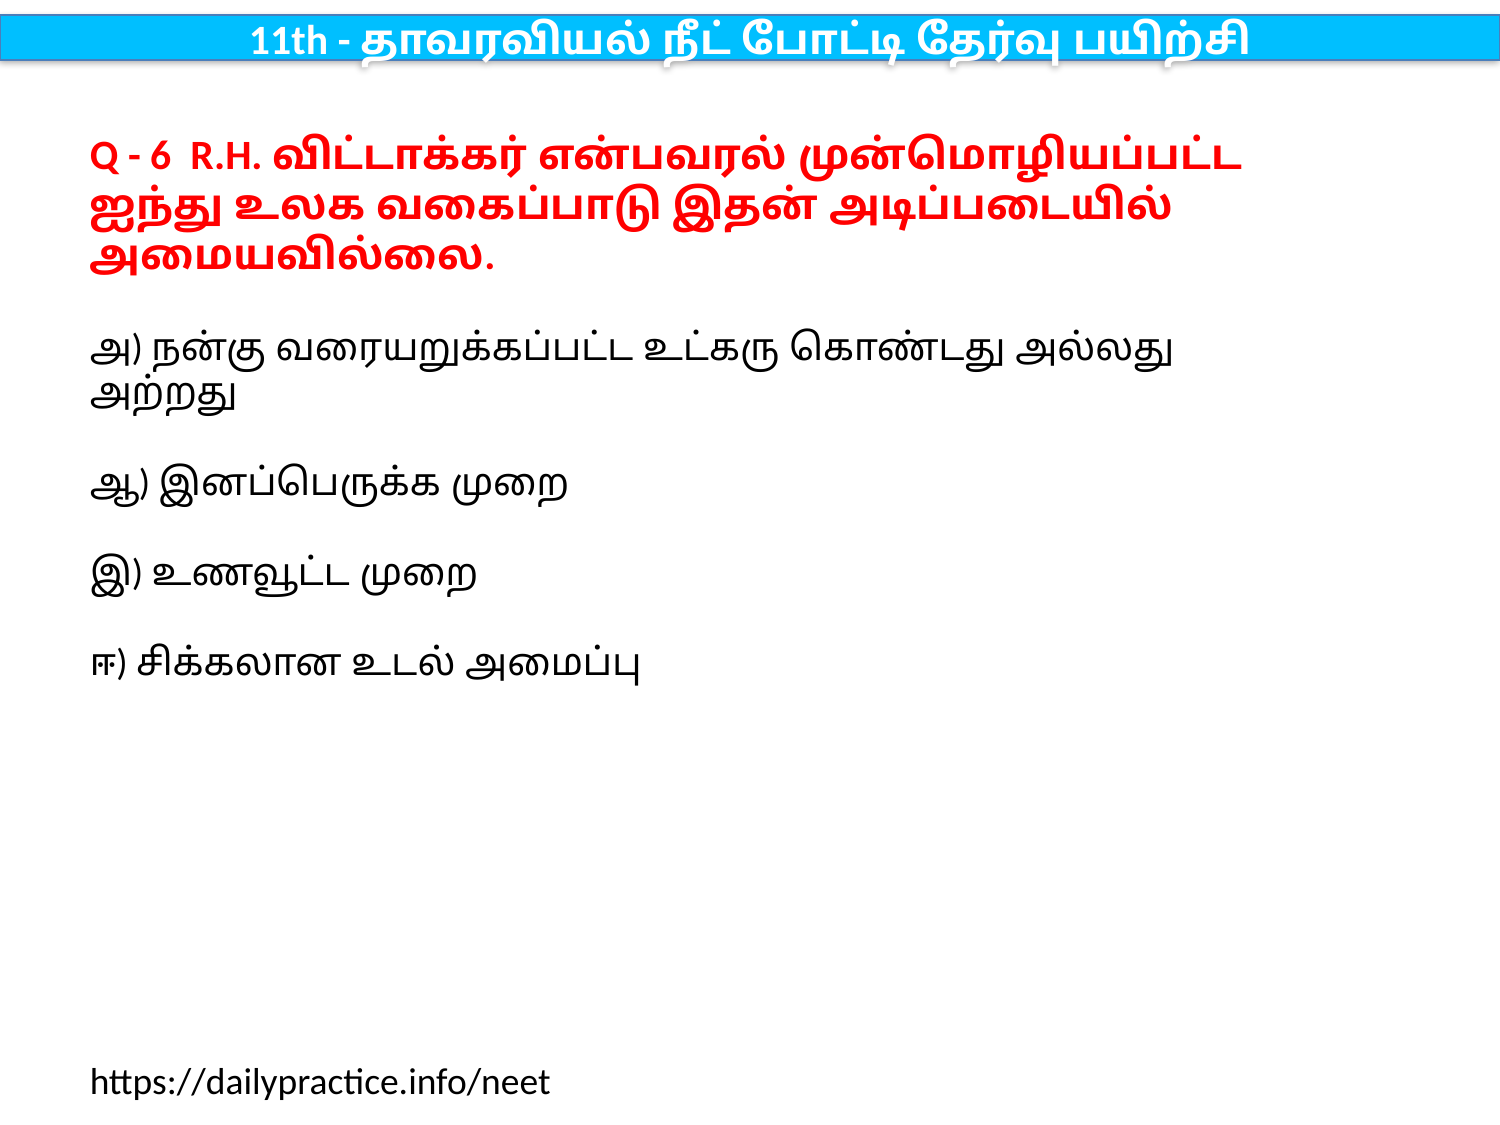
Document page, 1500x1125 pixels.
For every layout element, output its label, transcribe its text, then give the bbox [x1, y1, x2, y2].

text_box https://dailypractice.info/neet [74, 1049, 675, 1110]
text_box 11th - தாவரவியல் நீட் போட்டி தேர்வு பயிற்சி [0, 14, 1500, 61]
text_box Q - 6 R.H. விட்டாக்கர் என்பவரல் முன்மொழியப்பட்ட ஐந்து உலக வகைப்பாடு இதன் அடிப்படையில் அமையவில்லை. அ) நன்கு வரையறுக்கப்பட்ட உட்கரு கொண்டது அல்லது அற்றது ஆ) இனப்பெருக்க முறை இ) உணவூட்ட முறை ஈ) சிக்கலான உடல் அமைப்பு [74, 75, 1275, 690]
